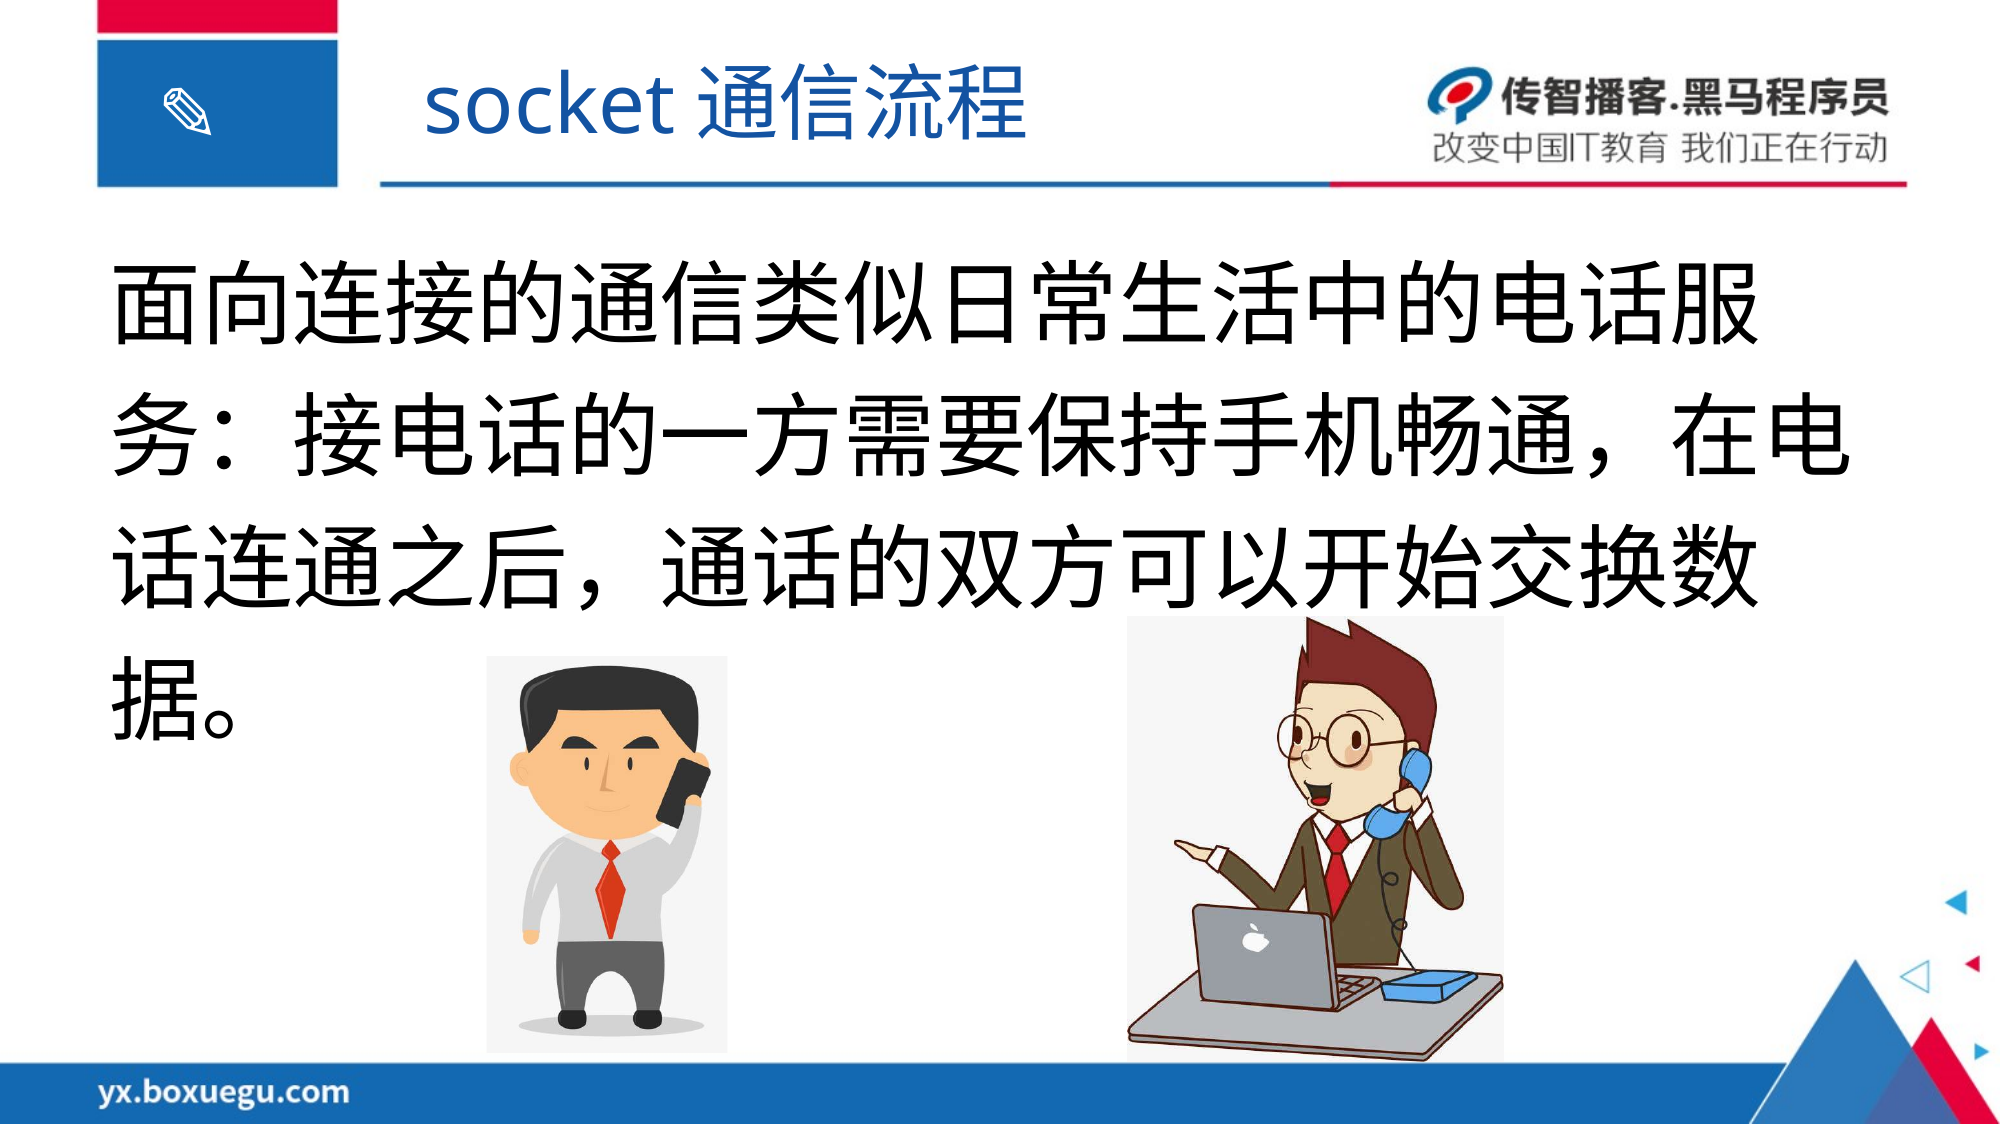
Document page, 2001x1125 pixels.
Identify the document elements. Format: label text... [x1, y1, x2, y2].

text_box socket通信流程 [409, 43, 1292, 158]
picture [0, 0, 2000, 1124]
text_box 面向连接的通信类似日常生活中的电话服务：接电话的一方需要保持手机畅通，在电话连通之后，通话的双方可以开始交换数据。 [94, 216, 1938, 760]
